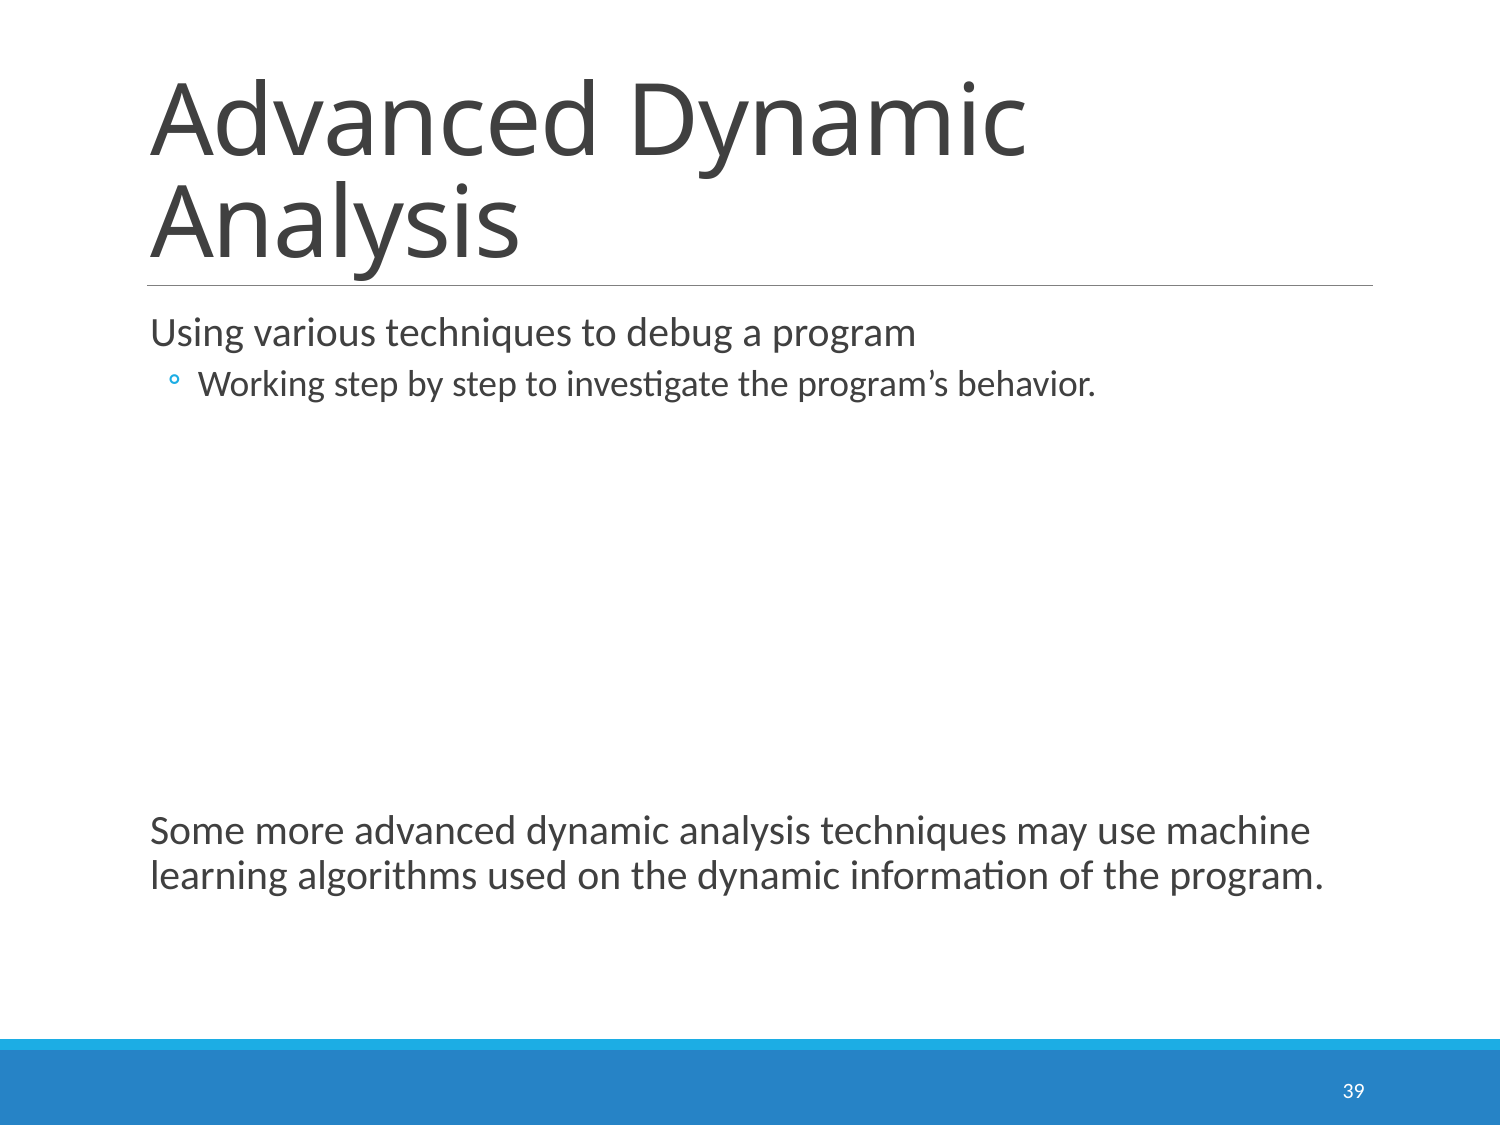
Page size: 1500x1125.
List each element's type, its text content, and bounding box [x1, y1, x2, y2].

list Using various techniques to debug a program Working step by step to investigate the program’s behavior. Some more advanced dynamic analysis techniques may use machine learning algorithms used on the dynamic information of the program. [135, 302, 1373, 963]
slide_number 39 [1218, 1059, 1380, 1120]
title Advanced Dynamic Analysis [135, 47, 1373, 285]
